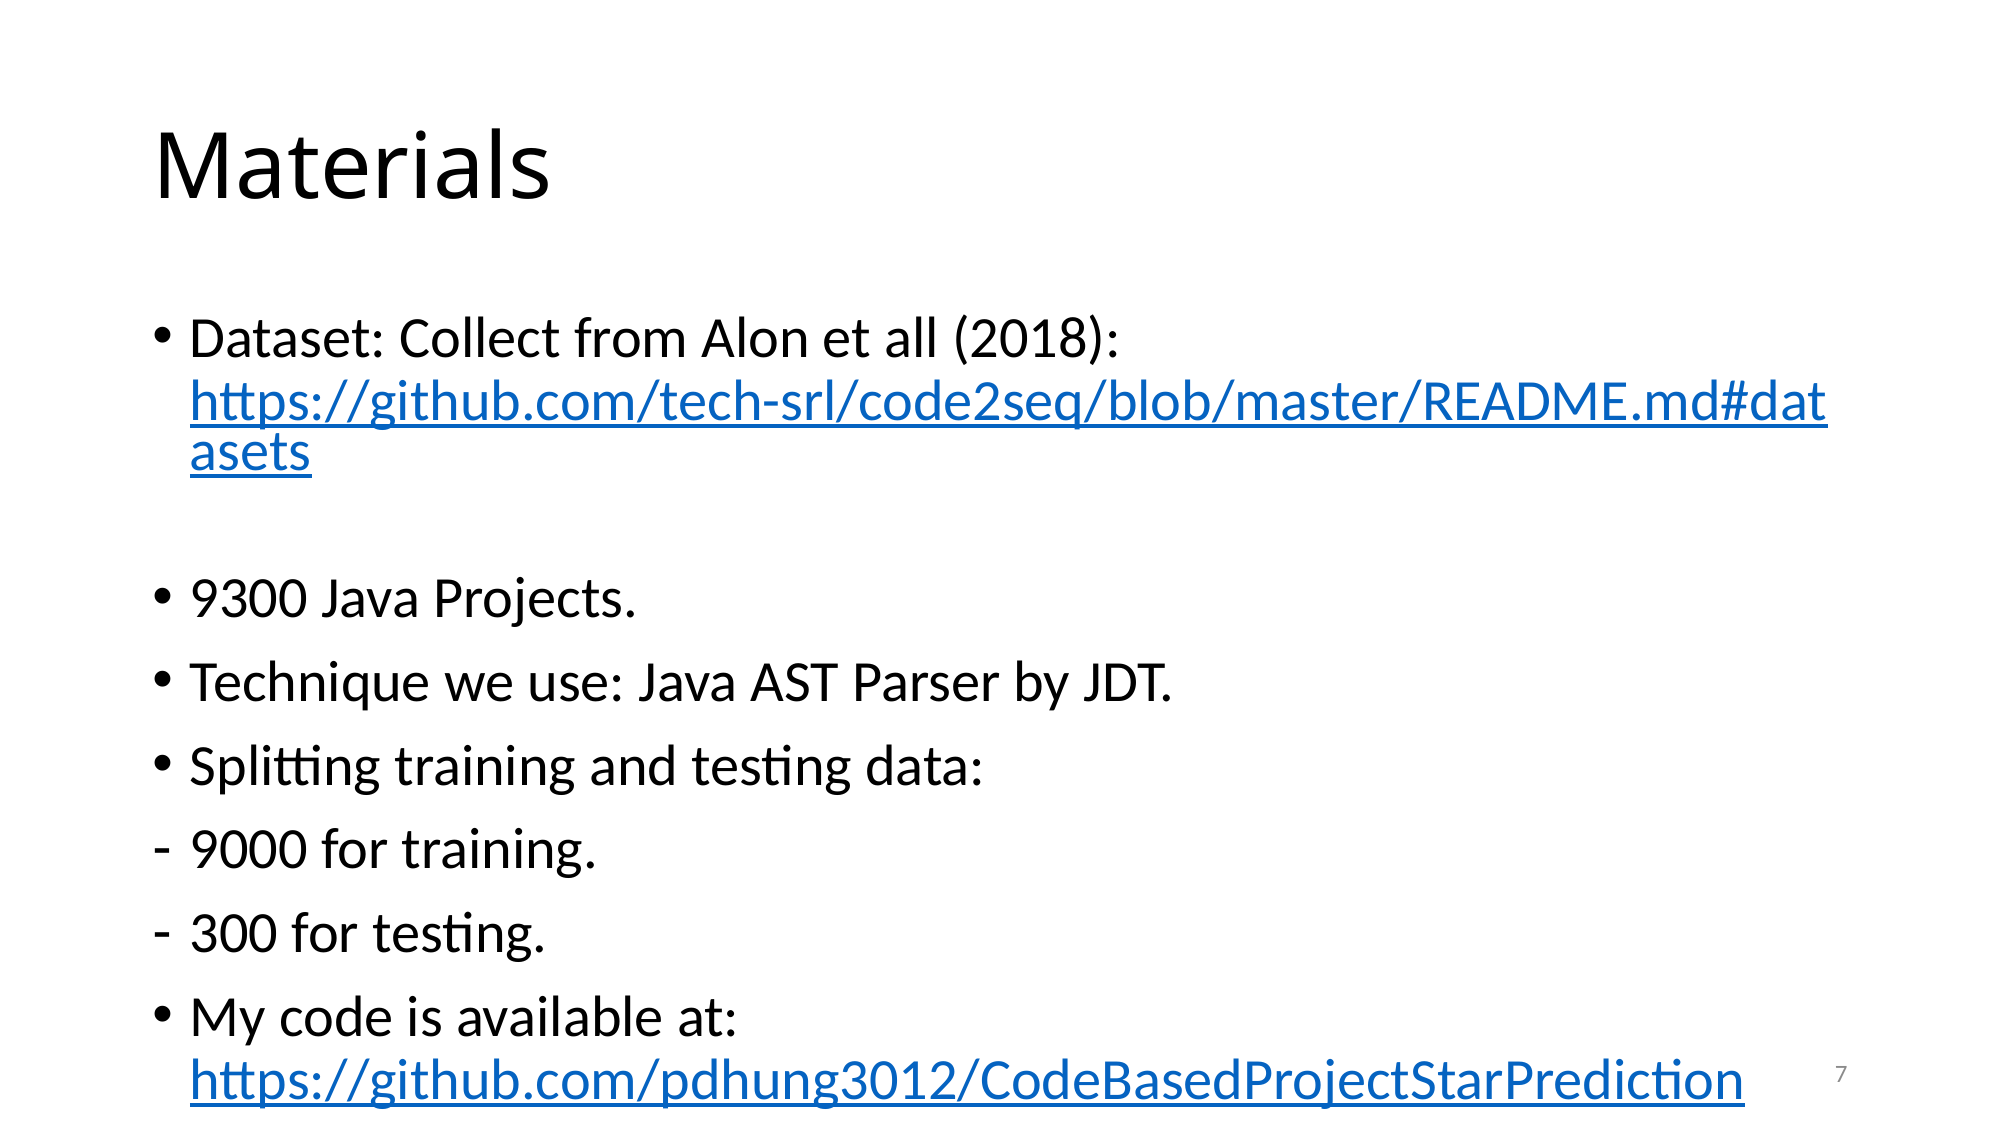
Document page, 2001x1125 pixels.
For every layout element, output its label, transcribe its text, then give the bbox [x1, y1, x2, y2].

list Dataset: Collect from Alon et all (2018): https://github.com/tech-srl/code2seq/blob/master/README.md#datasets 9300 Java Projects. Technique we use: Java AST Parser by JDT. Splitting training and testing data: 9000 for training. 300 for testing. My code is available at: https://github.com/pdhung3012/CodeBasedProjectStarPrediction [137, 299, 1863, 1014]
title Materials [137, 59, 1863, 278]
slide_number 7 [1412, 1042, 1863, 1103]
